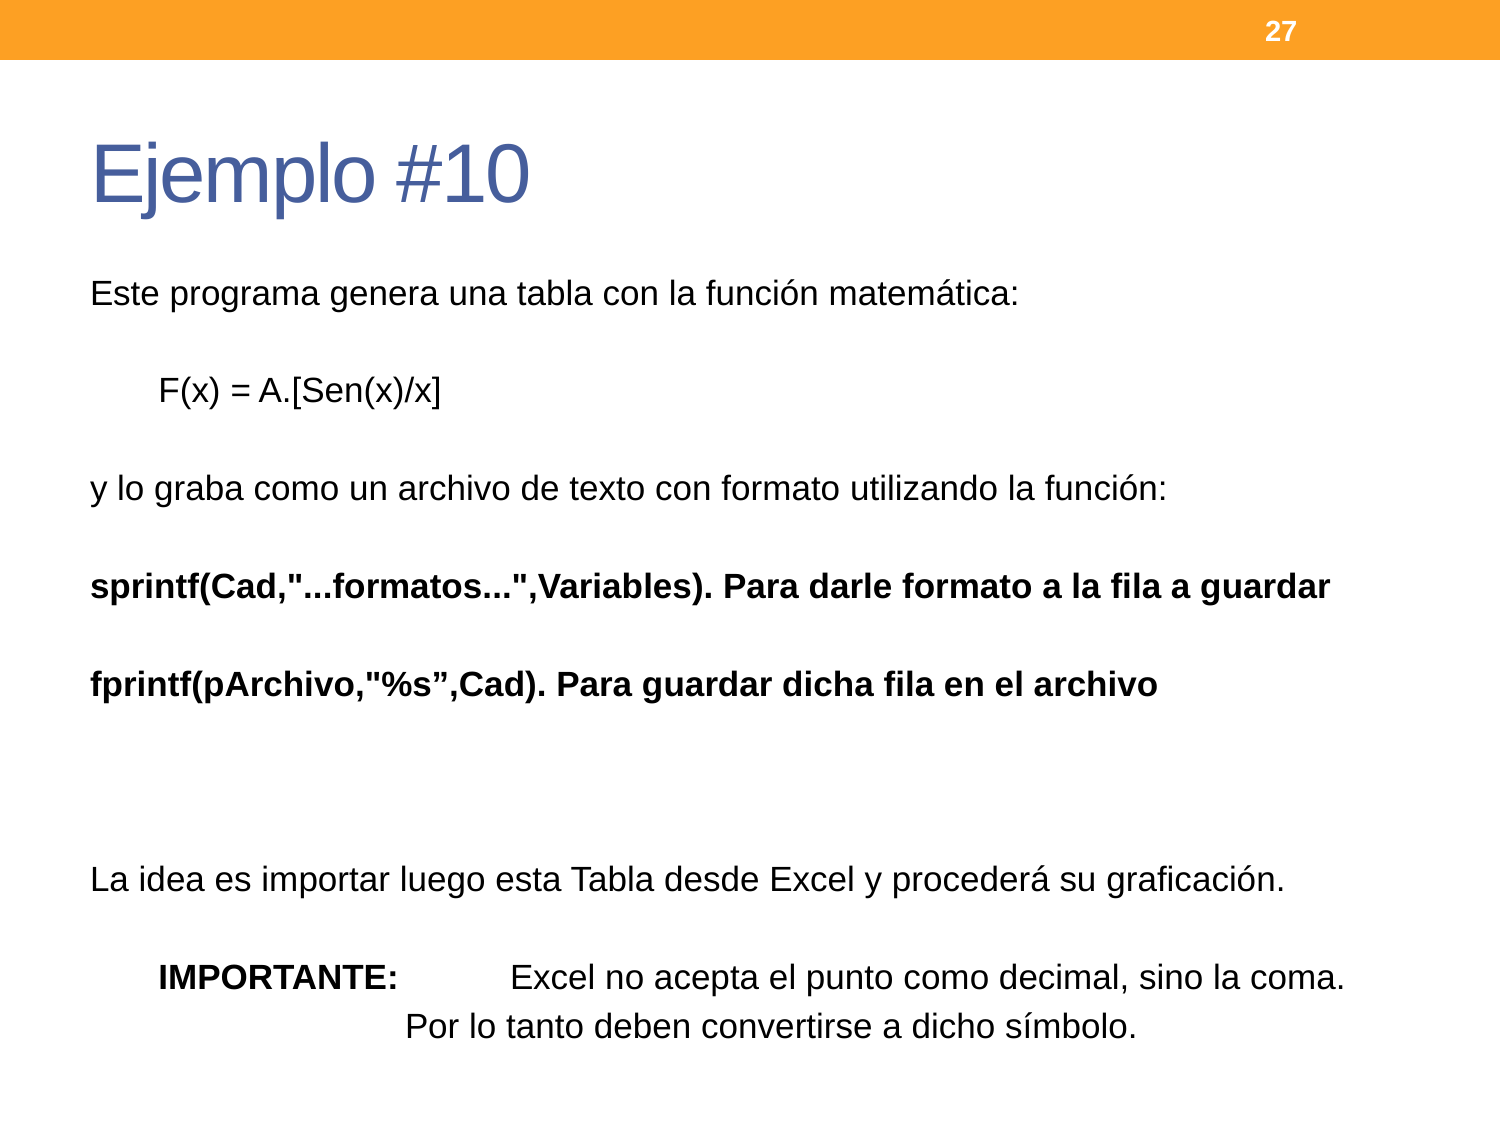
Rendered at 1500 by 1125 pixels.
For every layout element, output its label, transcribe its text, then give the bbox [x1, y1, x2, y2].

slide_number 27 [1250, 3, 1425, 57]
list Este programa genera una tabla con la función matemática: F(x) = A.[Sen(x)/x] y lo graba como un archivo de texto con formato utilizando la función: sprintf(Cad,"...formatos...",Variables). Para darle formato a la fila a guardar fprintf(pArchivo,"%s”,Cad). Para guardar dicha fila en el archivo La idea es importar luego esta Tabla desde Excel y procederá su graficación. IMPORTANTE: Excel no acepta el punto como decimal, sino la coma. Por lo tanto deben convertirse a dicho símbolo. [75, 262, 1425, 1063]
title Ejemplo #10 [75, 87, 1425, 250]
